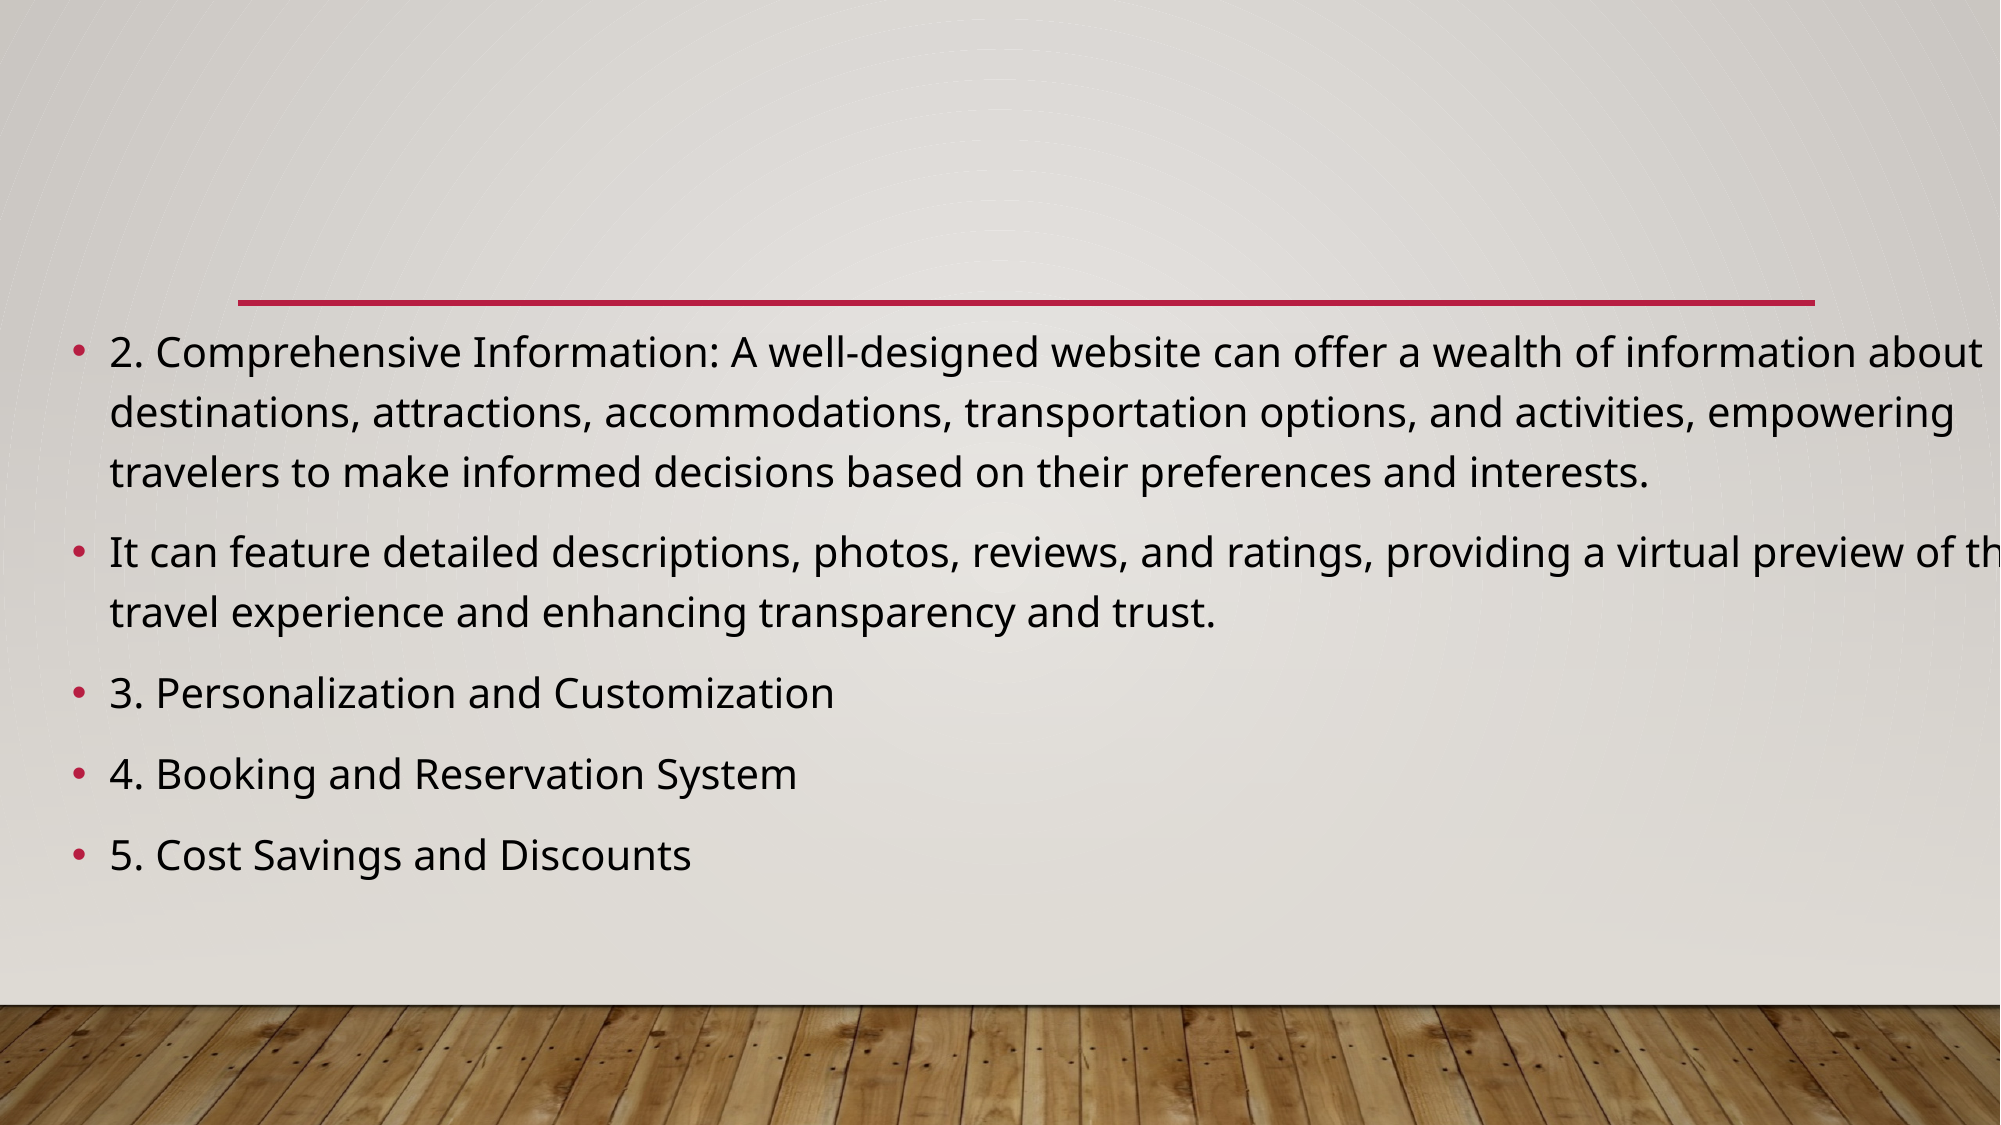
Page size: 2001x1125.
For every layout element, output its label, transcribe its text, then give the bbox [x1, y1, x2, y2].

picture [0, 1005, 2000, 1125]
list 2. Comprehensive Information: A well-designed website can offer a wealth of information about destinations, attractions, accommodations, transportation options, and activities, empowering travelers to make informed decisions based on their preferences and interests. It can feature detailed descriptions, photos, reviews, and ratings, providing a virtual preview of the travel experience and enhancing transparency and trust. 3. Personalization and Customization 4. Booking and Reservation System 5. Cost Savings and Discounts [56, 307, 2000, 891]
